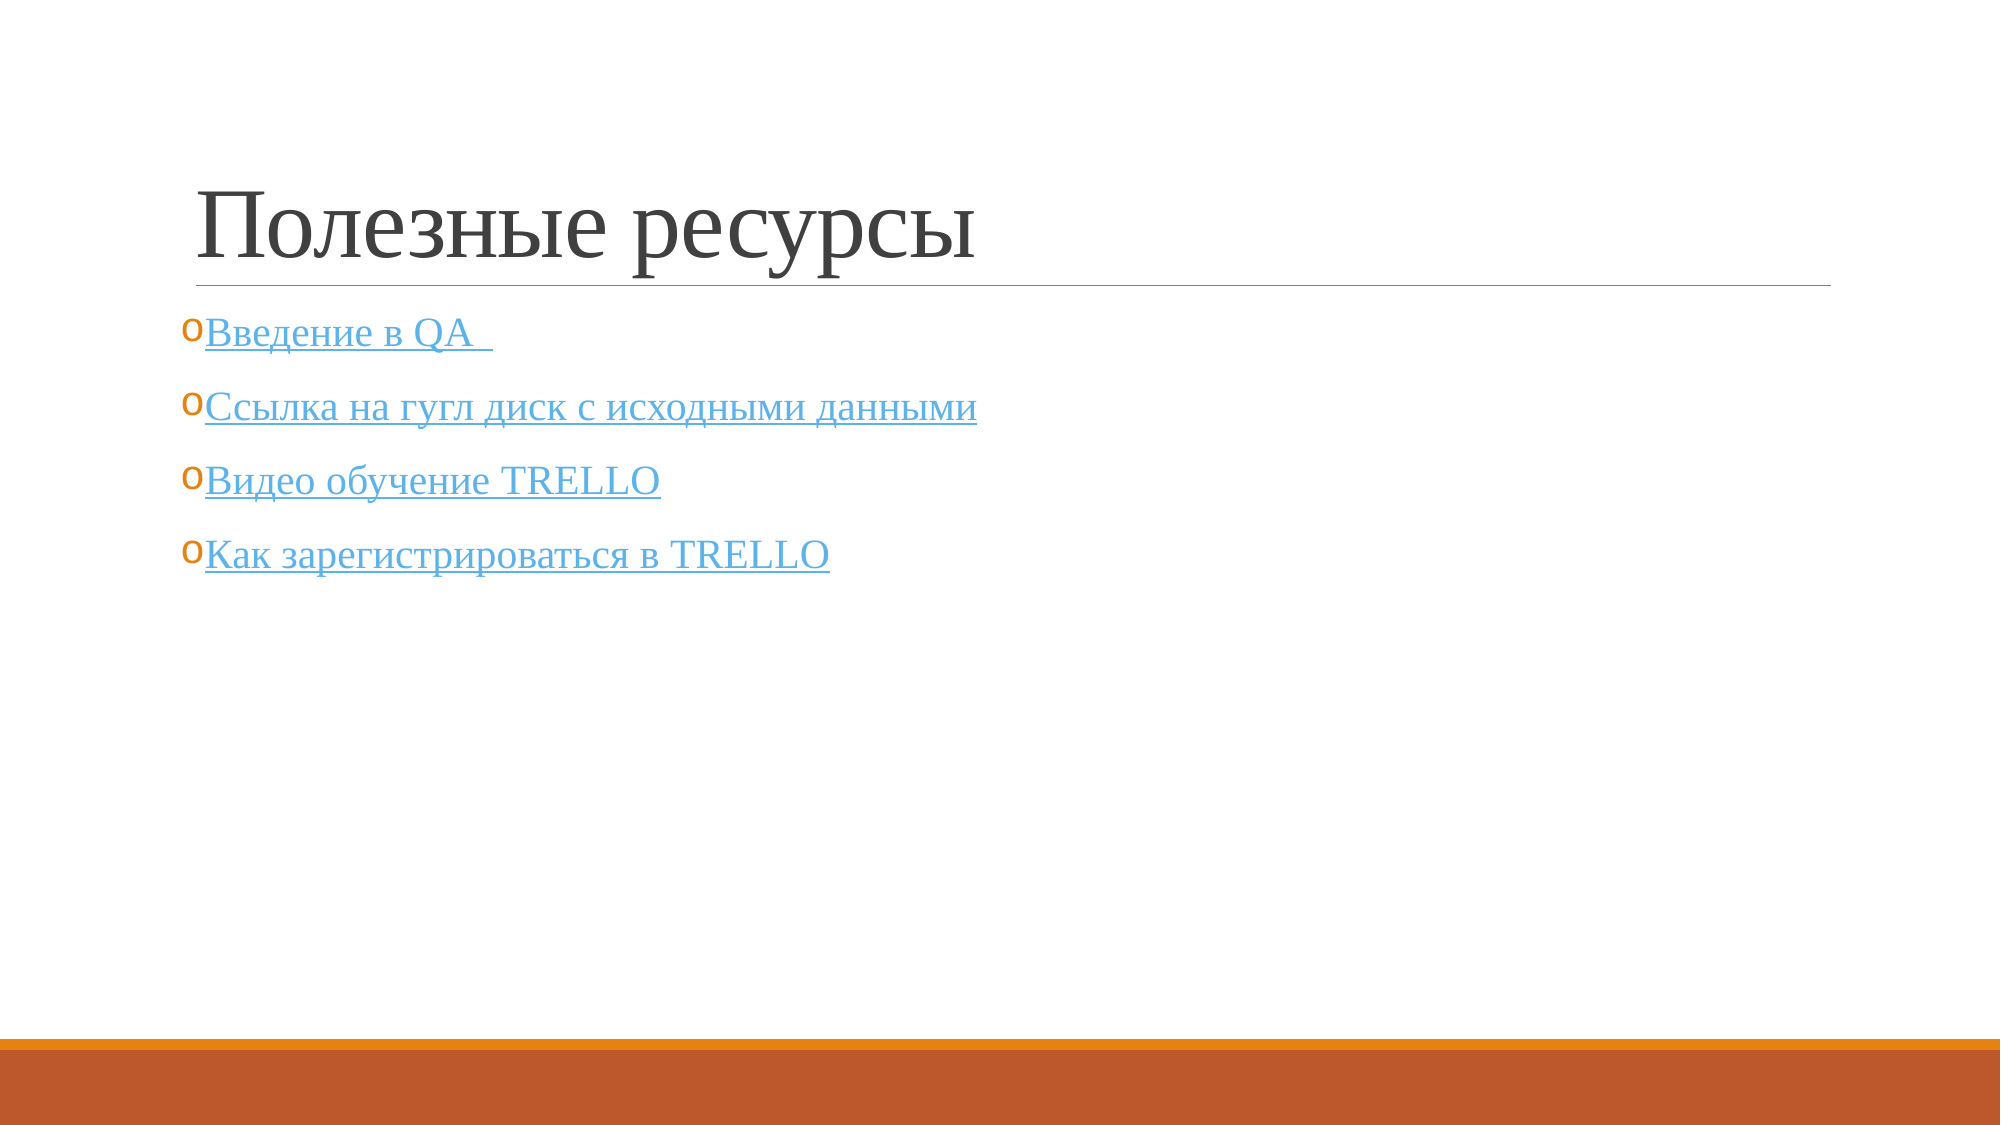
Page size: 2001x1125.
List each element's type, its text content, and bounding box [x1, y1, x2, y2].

list Введение в QA Ссылка на гугл диск с исходными данными Видео обучение TRELLO Как зарегистрироваться в TRELLO [180, 302, 1830, 963]
title Полезные ресурсы [180, 47, 1830, 285]
